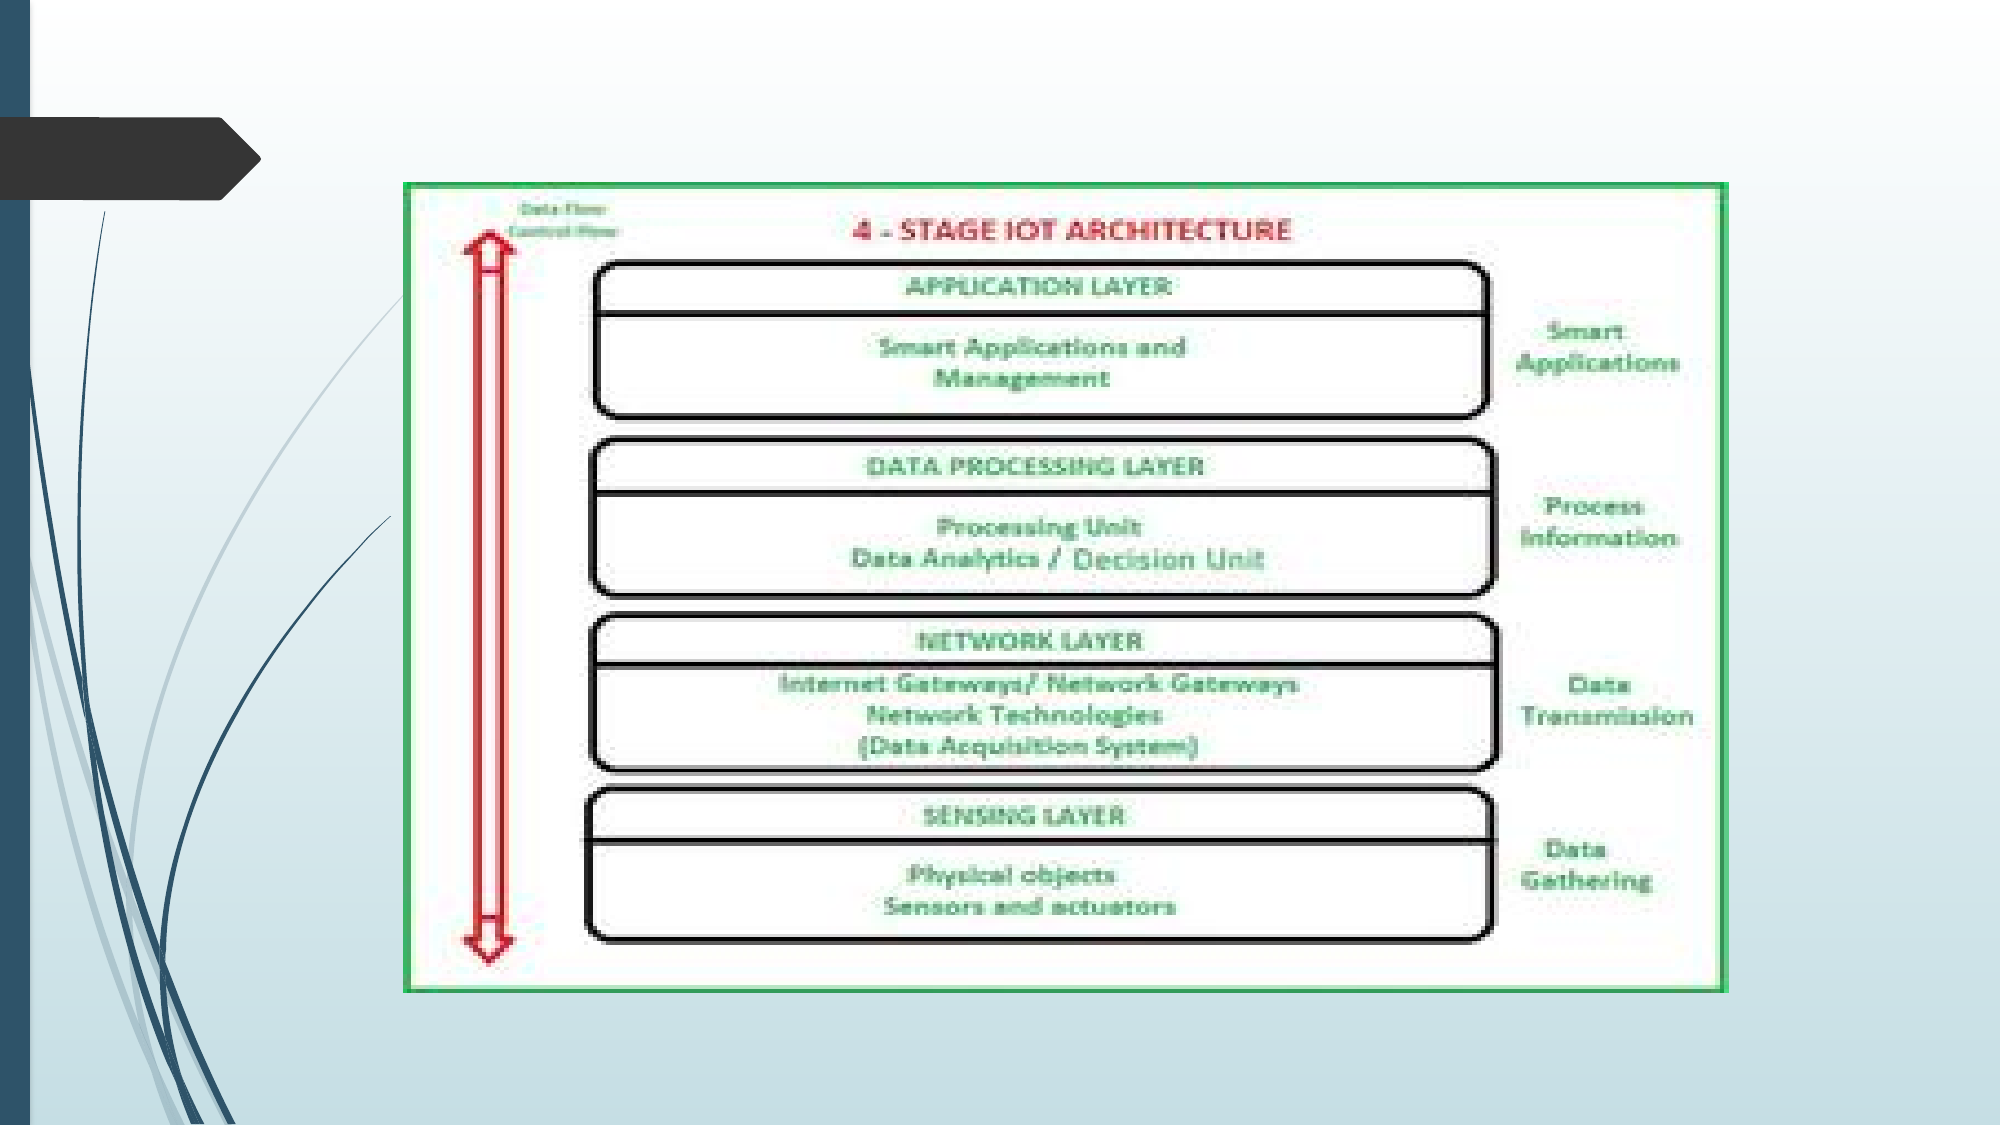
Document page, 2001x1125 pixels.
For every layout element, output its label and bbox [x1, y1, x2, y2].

list [403, 181, 1729, 993]
